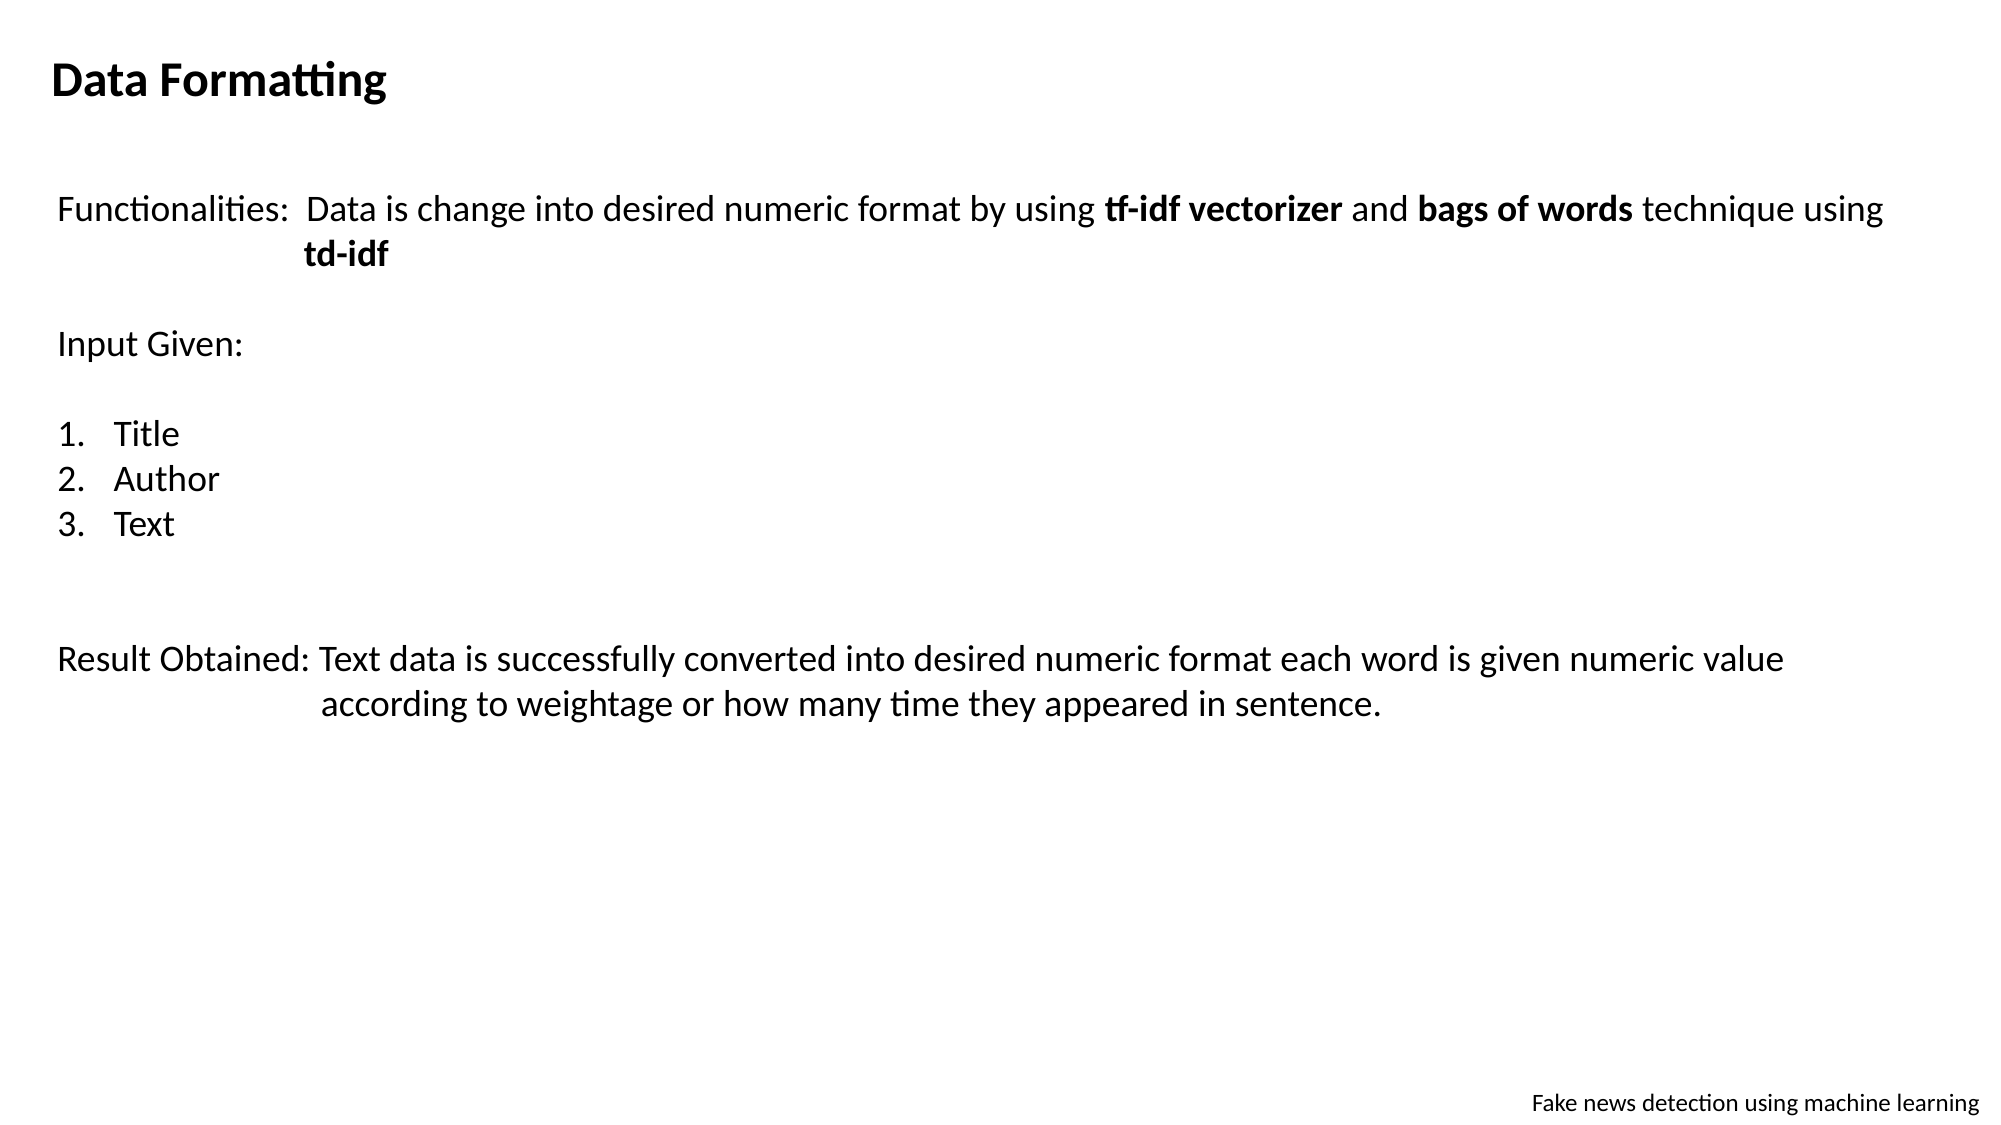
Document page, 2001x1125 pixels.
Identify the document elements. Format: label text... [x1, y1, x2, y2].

text_box Fake news detection using machine learning [1517, 1079, 2000, 1125]
text_box Data Formatting [26, 37, 413, 115]
text_box Functionalities: Data is change into desired numeric format by using tf-idf vectorizer and bags of words technique using td-idf Input Given: Title Author Text Result Obtained: Text data is successfully converted into desired numeric format each word is given numeric value according to weightage or how many time they appeared in sentence. [42, 176, 1908, 1047]
